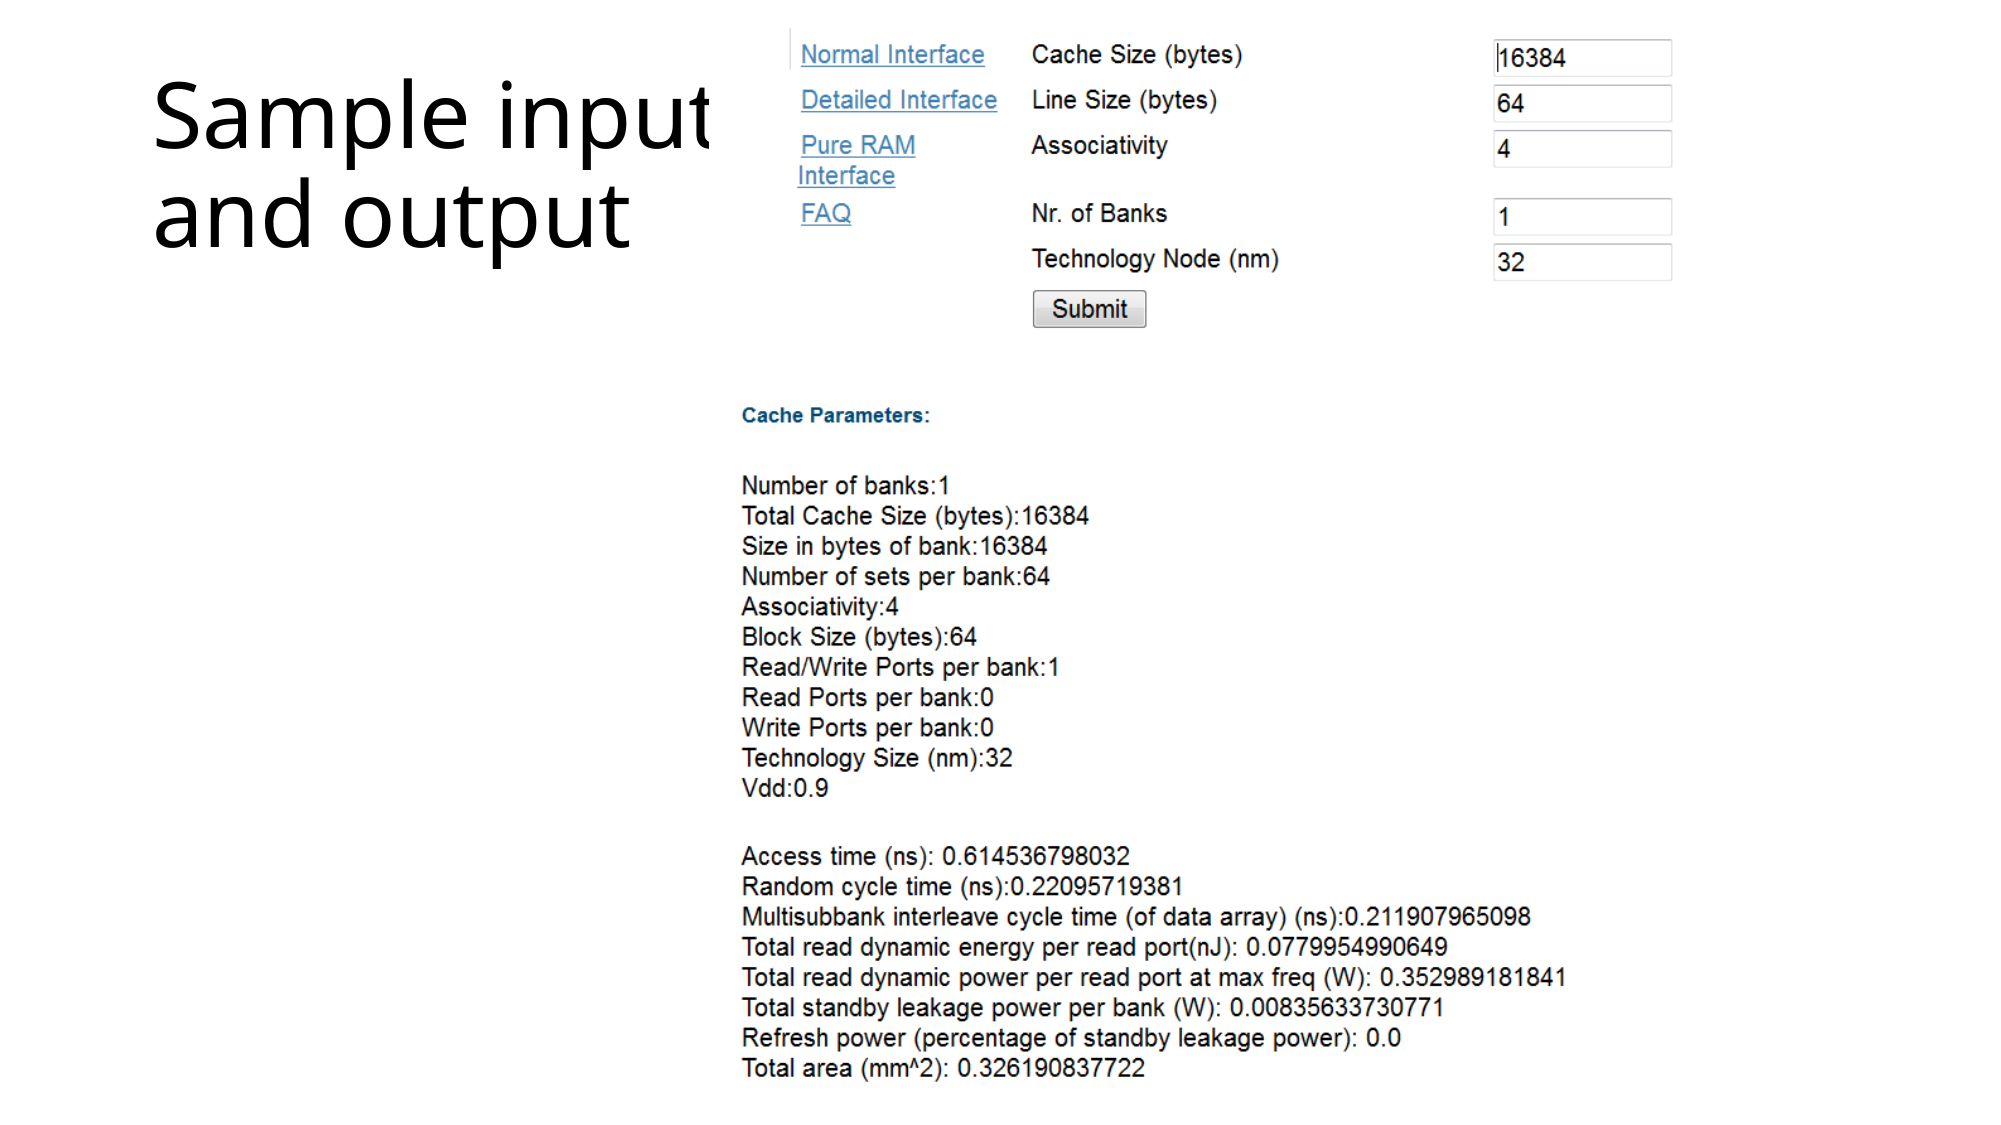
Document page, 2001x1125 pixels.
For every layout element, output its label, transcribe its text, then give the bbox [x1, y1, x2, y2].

title Sample input and output [137, 59, 709, 278]
picture [709, 28, 1863, 1087]
